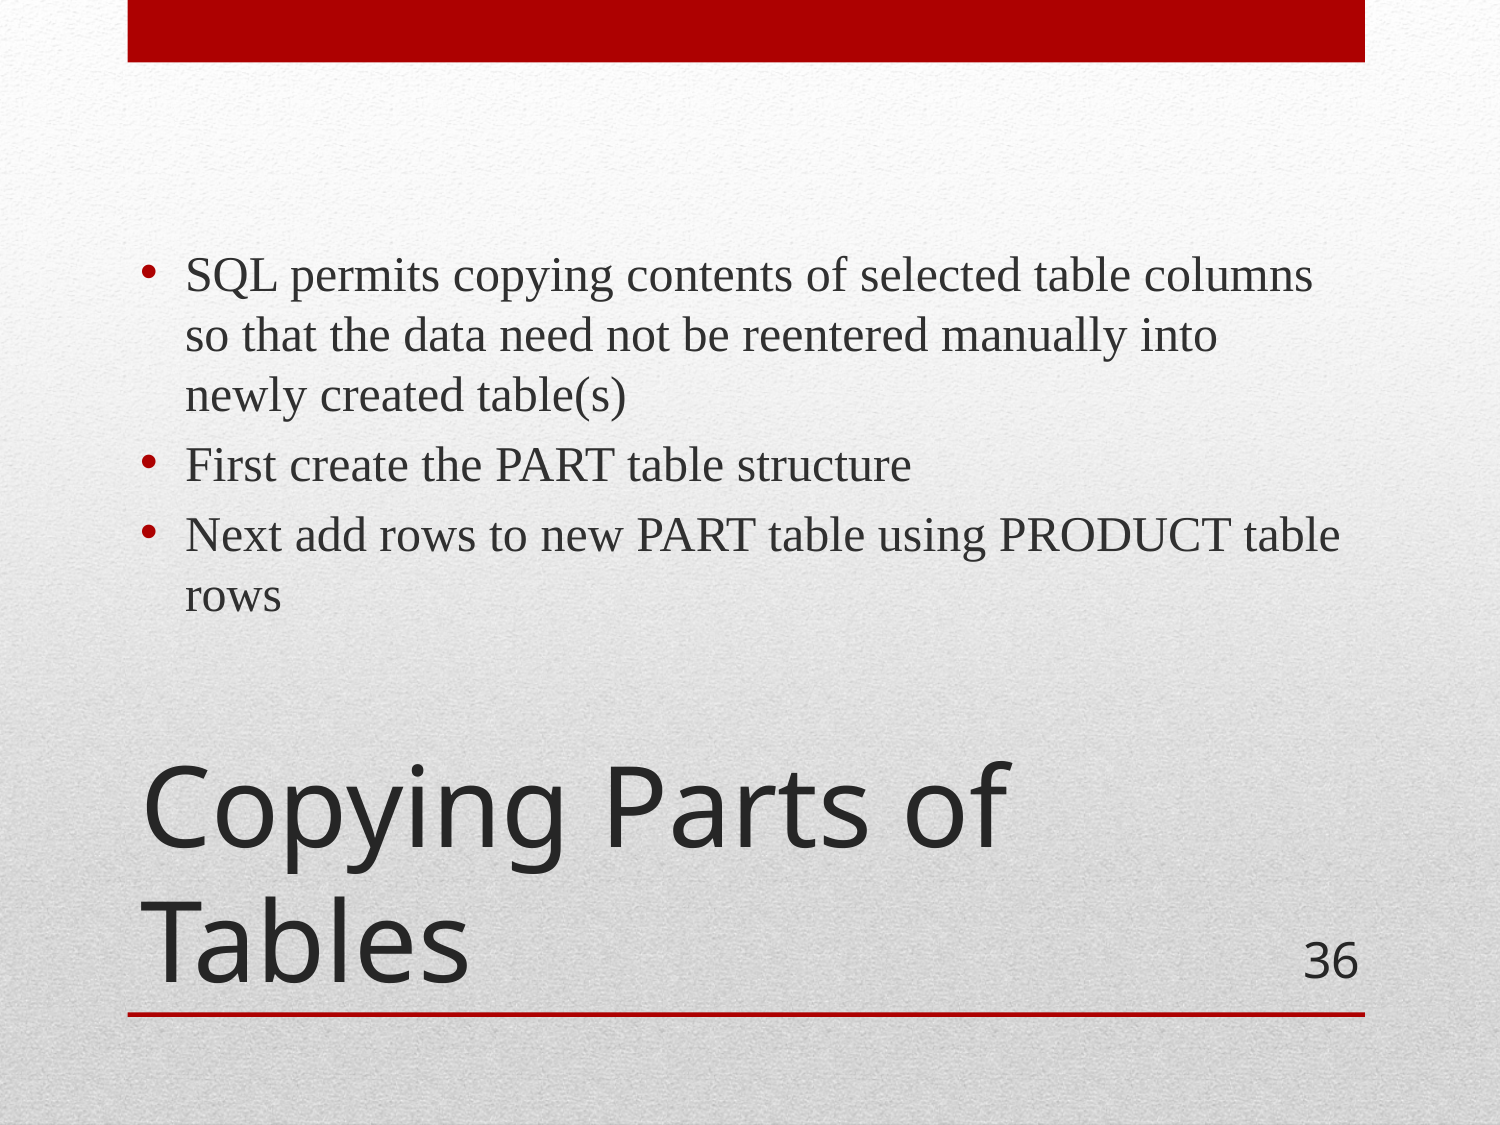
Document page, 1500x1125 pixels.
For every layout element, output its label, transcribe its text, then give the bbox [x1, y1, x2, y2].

list SQL permits copying contents of selected table columns so that the data need not be reentered manually into newly created table(s) First create the PART table structure Next add rows to new PART table using PRODUCT table rows [125, 112, 1363, 750]
title Copying Parts of Tables [125, 750, 1238, 1013]
slide_number 36 [1250, 933, 1375, 993]
